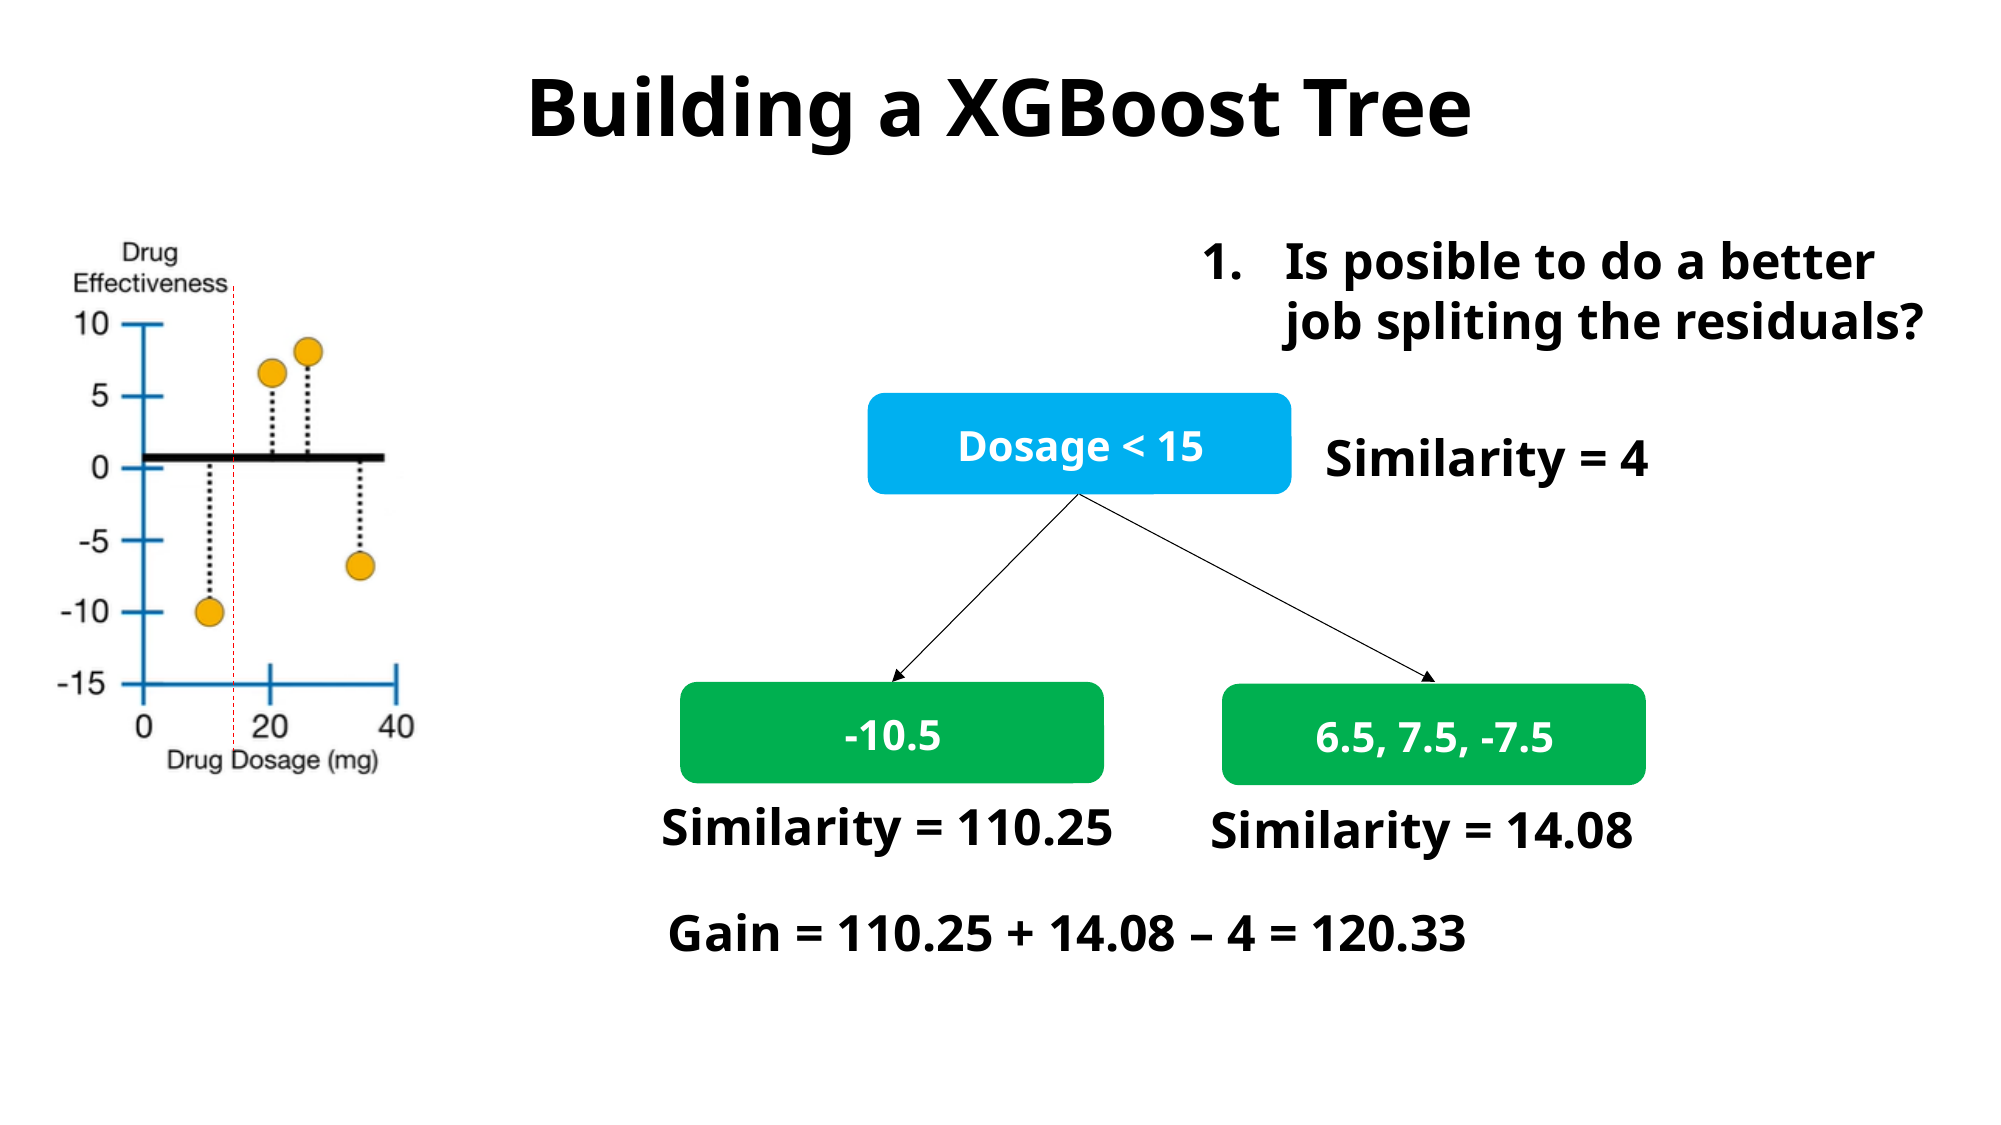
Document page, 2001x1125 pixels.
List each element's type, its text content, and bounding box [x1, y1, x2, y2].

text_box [1079, 494, 1436, 682]
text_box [1188, 683, 1682, 786]
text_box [646, 681, 1140, 784]
picture [33, 221, 458, 782]
text_box Gain = 110.25 + 14.08 – 4 = 120.33 [653, 894, 1585, 970]
title Building a XGBoost Tree [137, 59, 1863, 162]
text_box Similarity = 110.25 [646, 787, 1140, 863]
text_box Is posible to do a better job spliting the residuals? [1186, 221, 1957, 357]
text_box Similarity = 4 [1328, 418, 1804, 494]
text_box Similarity = 14.08 [1195, 790, 1689, 866]
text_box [834, 392, 1328, 495]
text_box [891, 494, 1079, 681]
